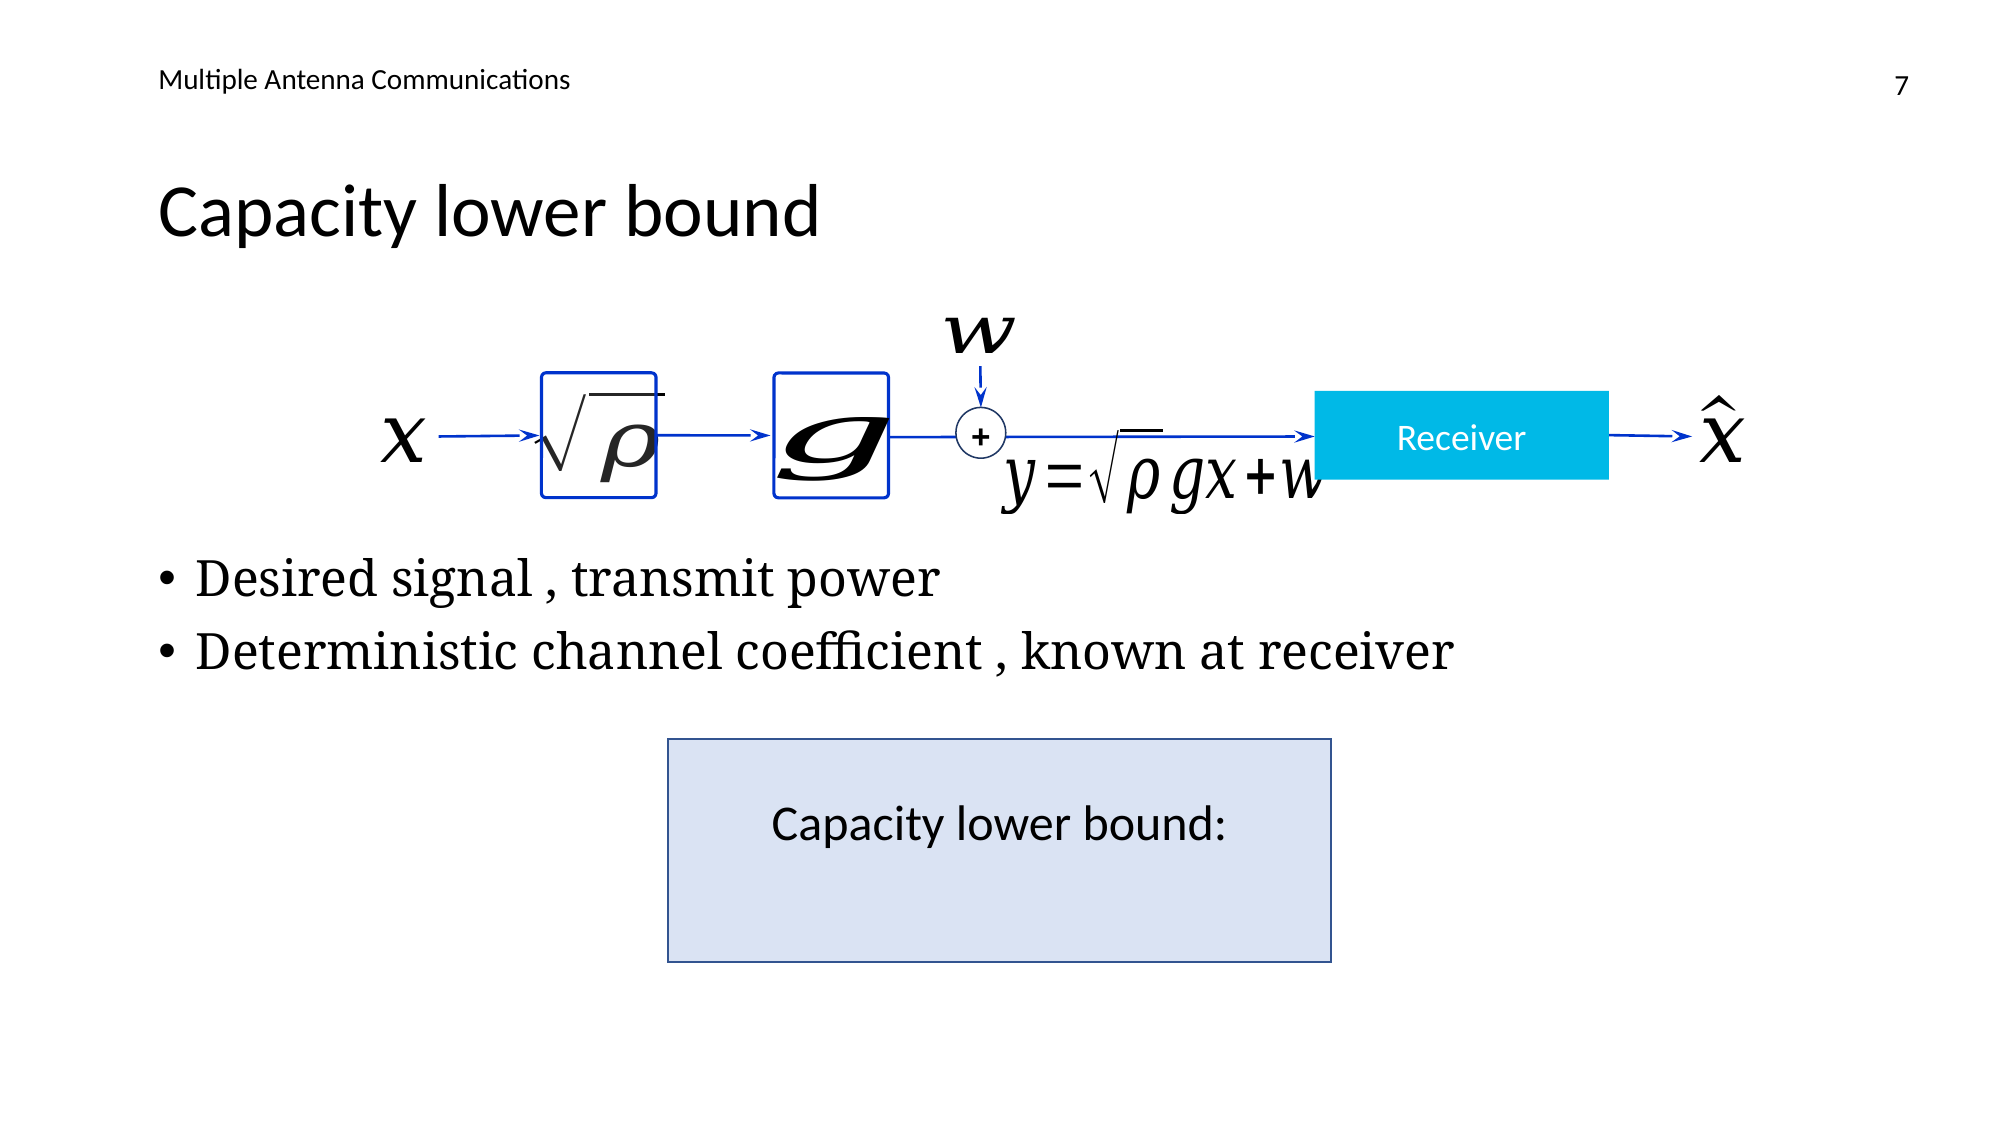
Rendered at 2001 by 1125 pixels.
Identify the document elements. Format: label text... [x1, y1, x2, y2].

footer Multiple Antenna Communications [143, 59, 1484, 103]
text_box Receiver [1331, 390, 1610, 481]
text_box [375, 294, 1331, 514]
title Capacity lower bound [143, 163, 1924, 301]
slide_number 7 [1802, 59, 1924, 103]
